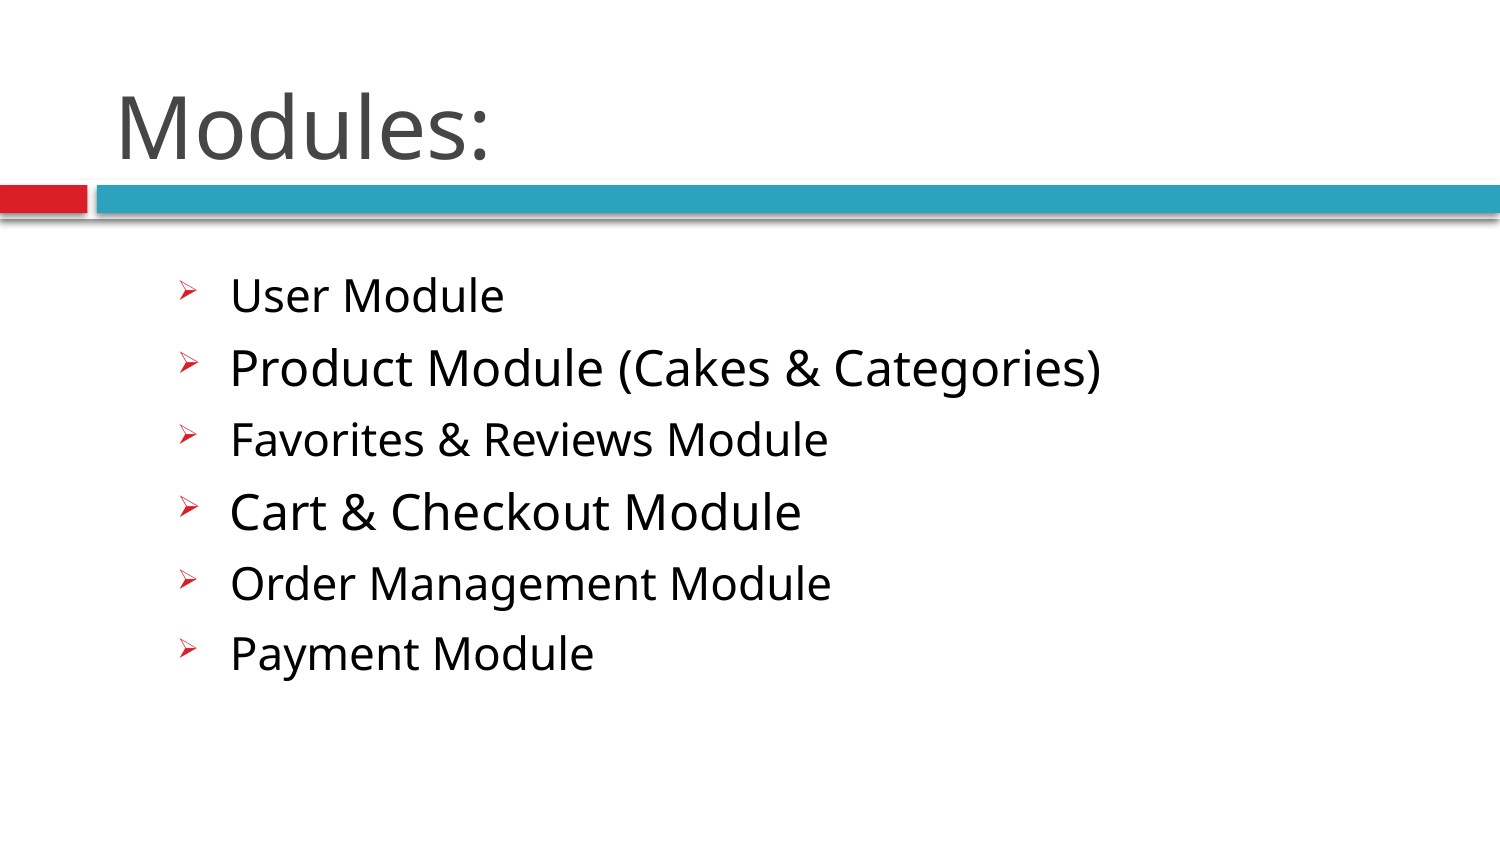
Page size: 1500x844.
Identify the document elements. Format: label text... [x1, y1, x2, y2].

list User Module Product Module (Cakes & Categories) Favorites & Reviews Module Cart & Checkout Module Order Management Module Payment Module [162, 259, 1213, 785]
title Modules: [99, 12, 1425, 185]
